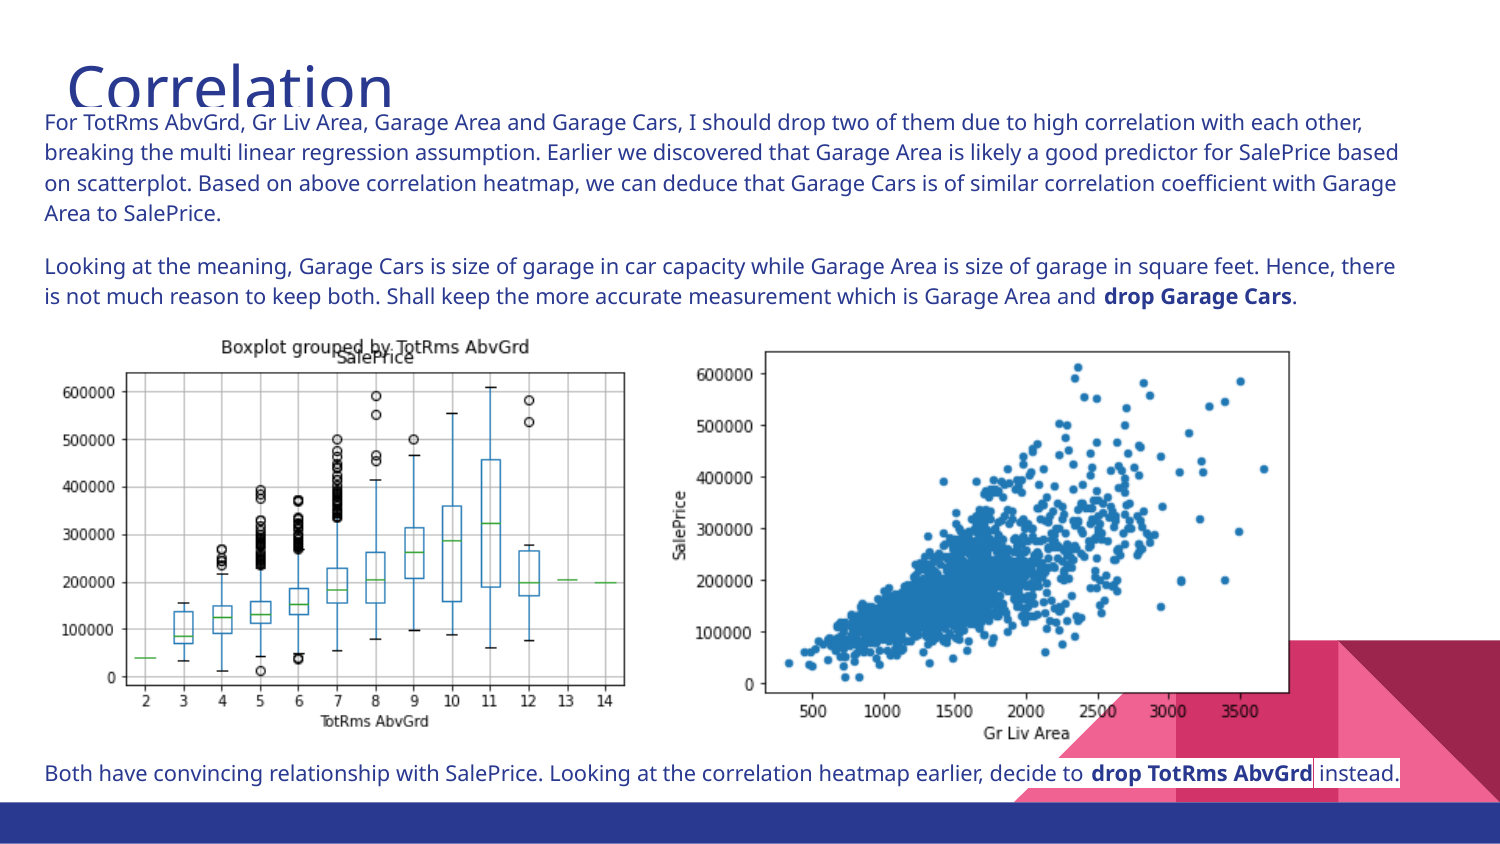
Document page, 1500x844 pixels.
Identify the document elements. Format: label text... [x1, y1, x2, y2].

picture [661, 342, 1299, 752]
title Correlation [51, 33, 1449, 128]
picture [50, 329, 634, 740]
list For TotRms AbvGrd, Gr Liv Area, Garage Area and Garage Cars, I should drop two of them due to high correlation with each other, breaking the multi linear regression assumption. Earlier we discovered that Garage Area is likely a good predictor for SalePrice based on scatterplot. Based on above correlation heatmap, we can deduce that Garage Cars is of similar correlation coefficient with Garage Area to SalePrice. Looking at the meaning, Garage Cars is size of garage in car capacity while Garage Area is size of garage in square feet. Hence, there is not much reason to keep both. Shall keep the more accurate measurement which is Garage Area and drop Garage Cars. Both have convincing relationship with SalePrice. Looking at the correlation heatmap earlier, decide to drop TotRms AbvGrd instead. [29, 90, 1428, 834]
